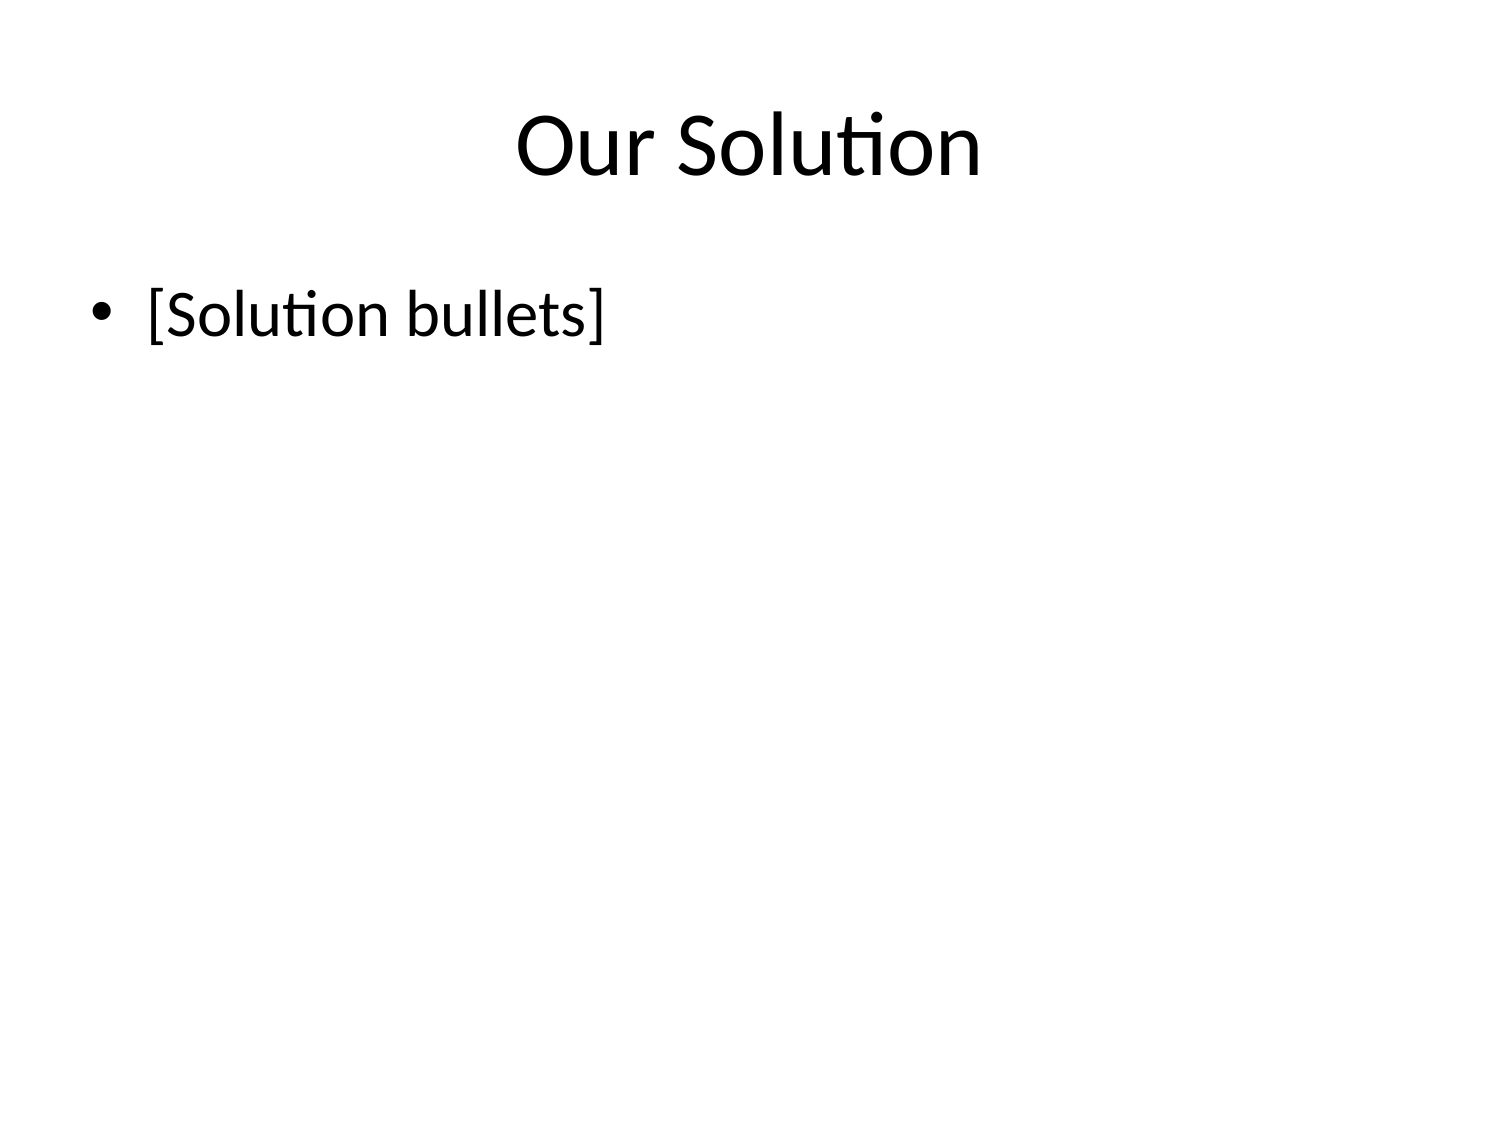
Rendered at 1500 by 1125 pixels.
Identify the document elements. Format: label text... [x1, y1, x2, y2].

list [Solution bullets] [75, 262, 1425, 1005]
title Our Solution [75, 45, 1425, 233]
